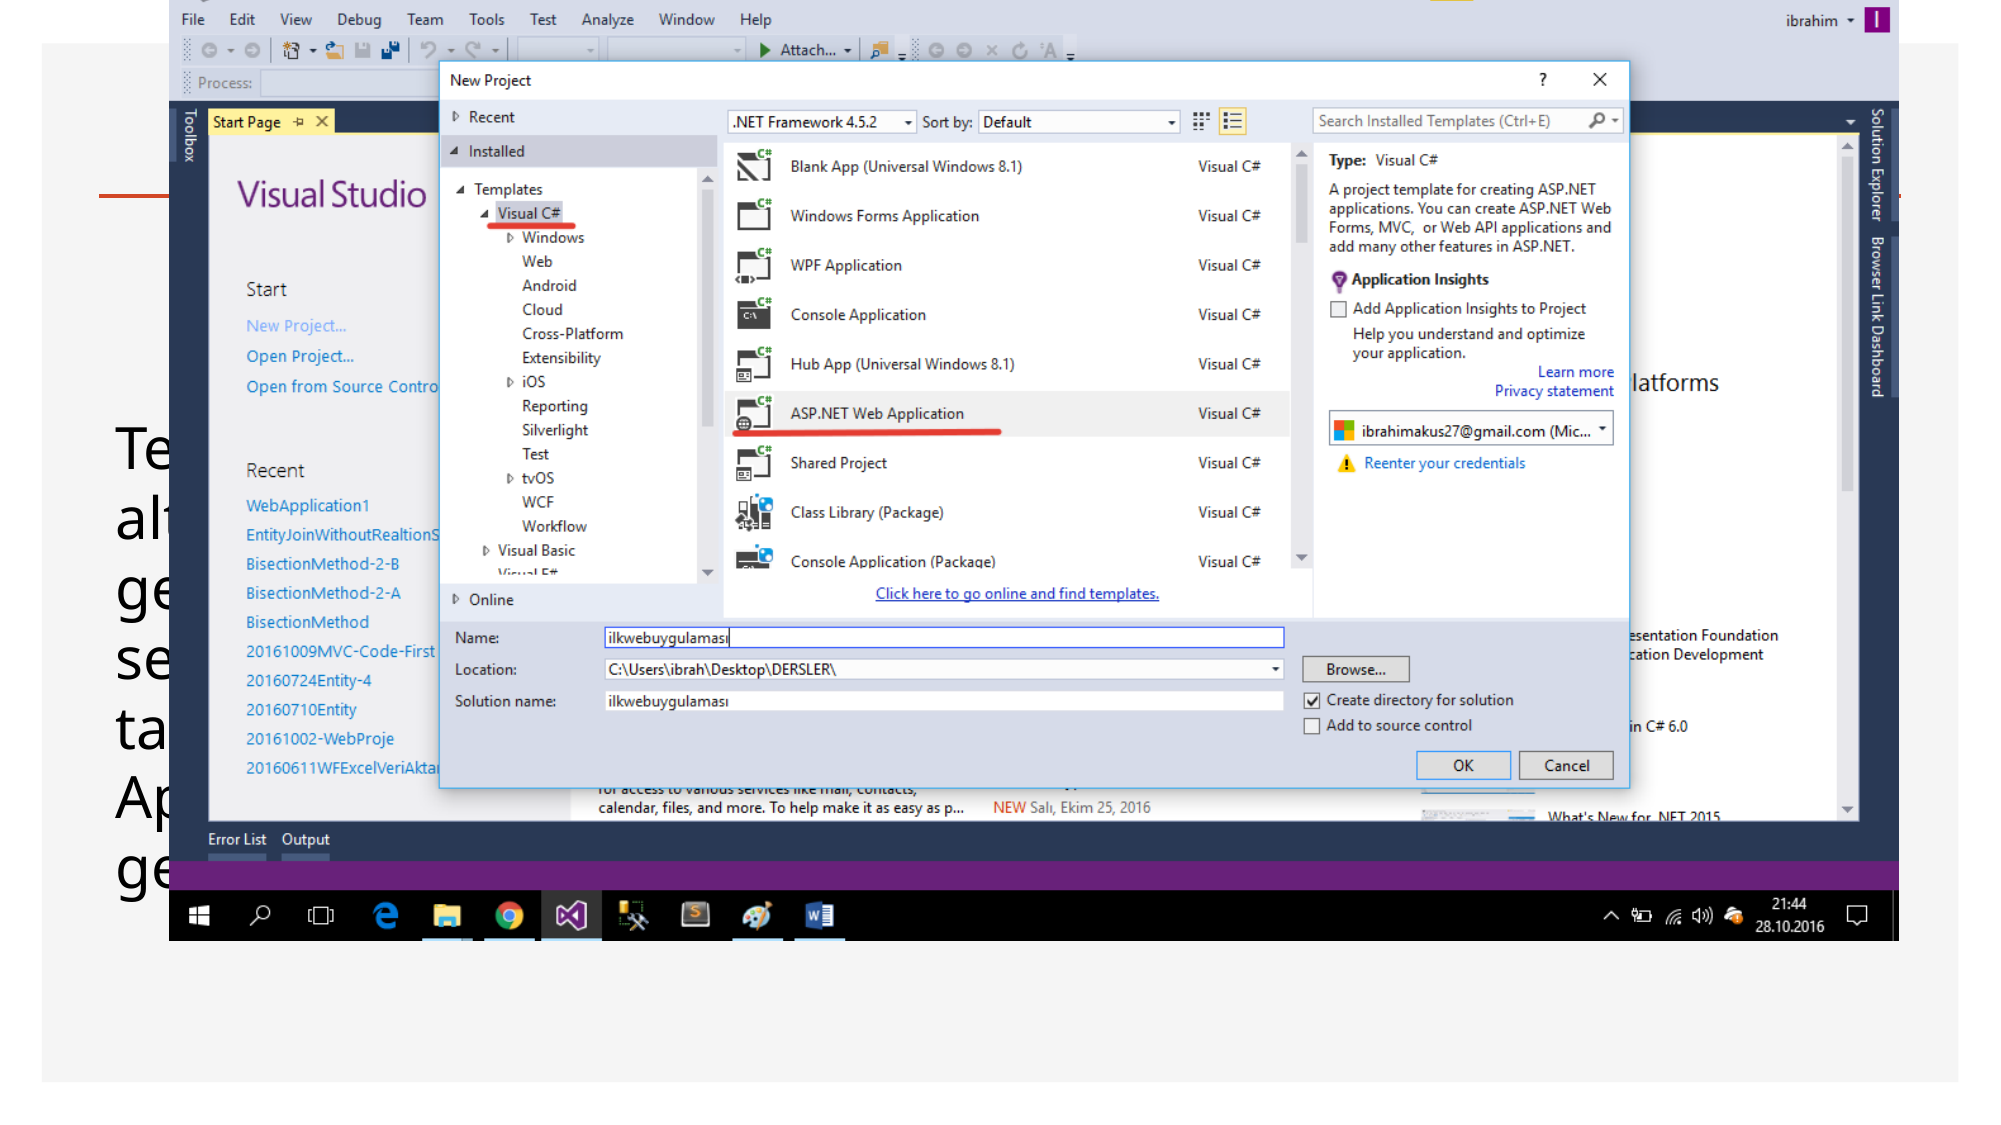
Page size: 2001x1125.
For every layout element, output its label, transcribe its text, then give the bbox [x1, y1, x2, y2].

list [169, 0, 1899, 942]
title Templates seçeneği altında Uygulamayı geliştireceğimiz dili seçiyoruz. Visual C# sağ tarafta ise ASP.NET Web Application seçili olması gerekli. [100, 287, 169, 909]
